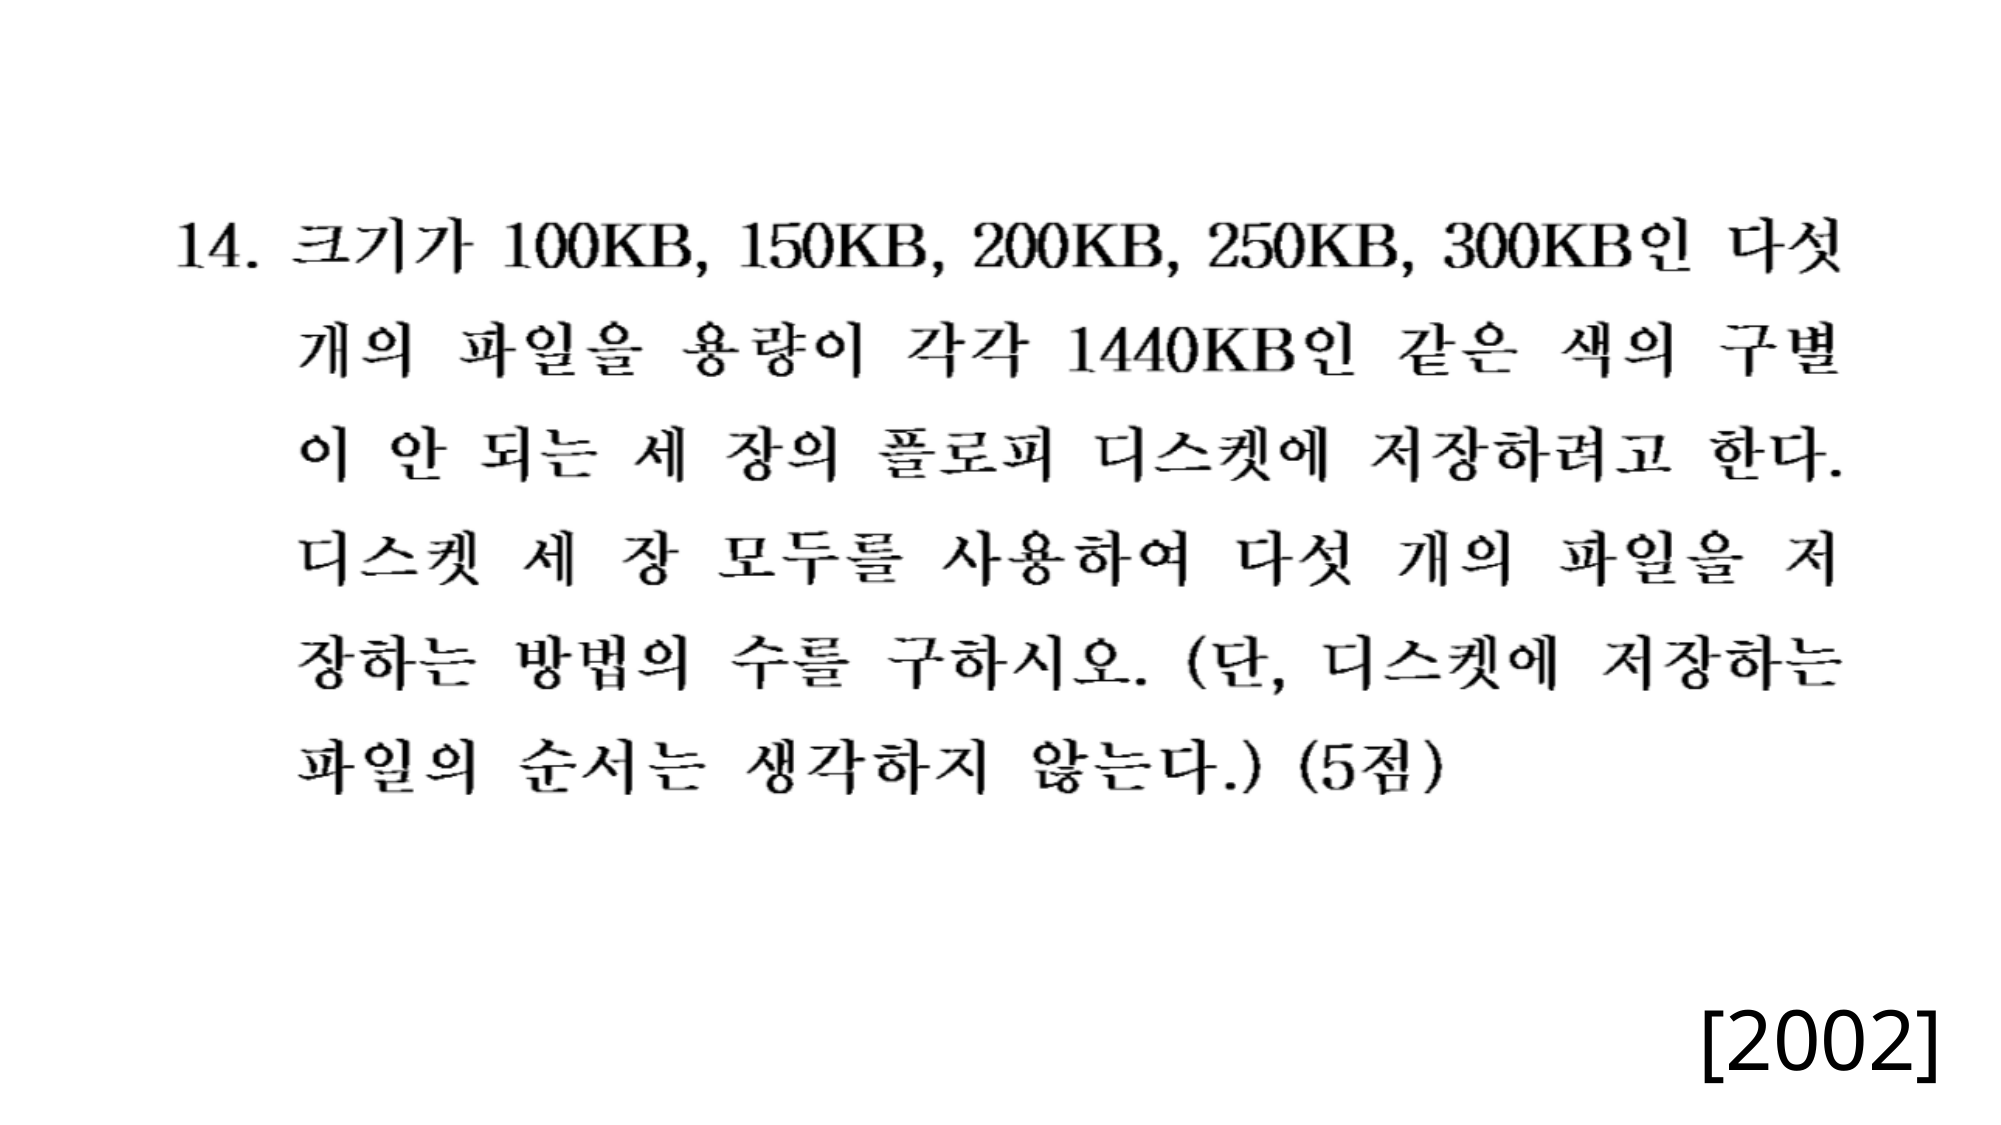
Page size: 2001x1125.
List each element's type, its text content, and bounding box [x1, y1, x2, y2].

picture [144, 189, 1869, 823]
text_box [2002] [1683, 979, 1959, 1095]
